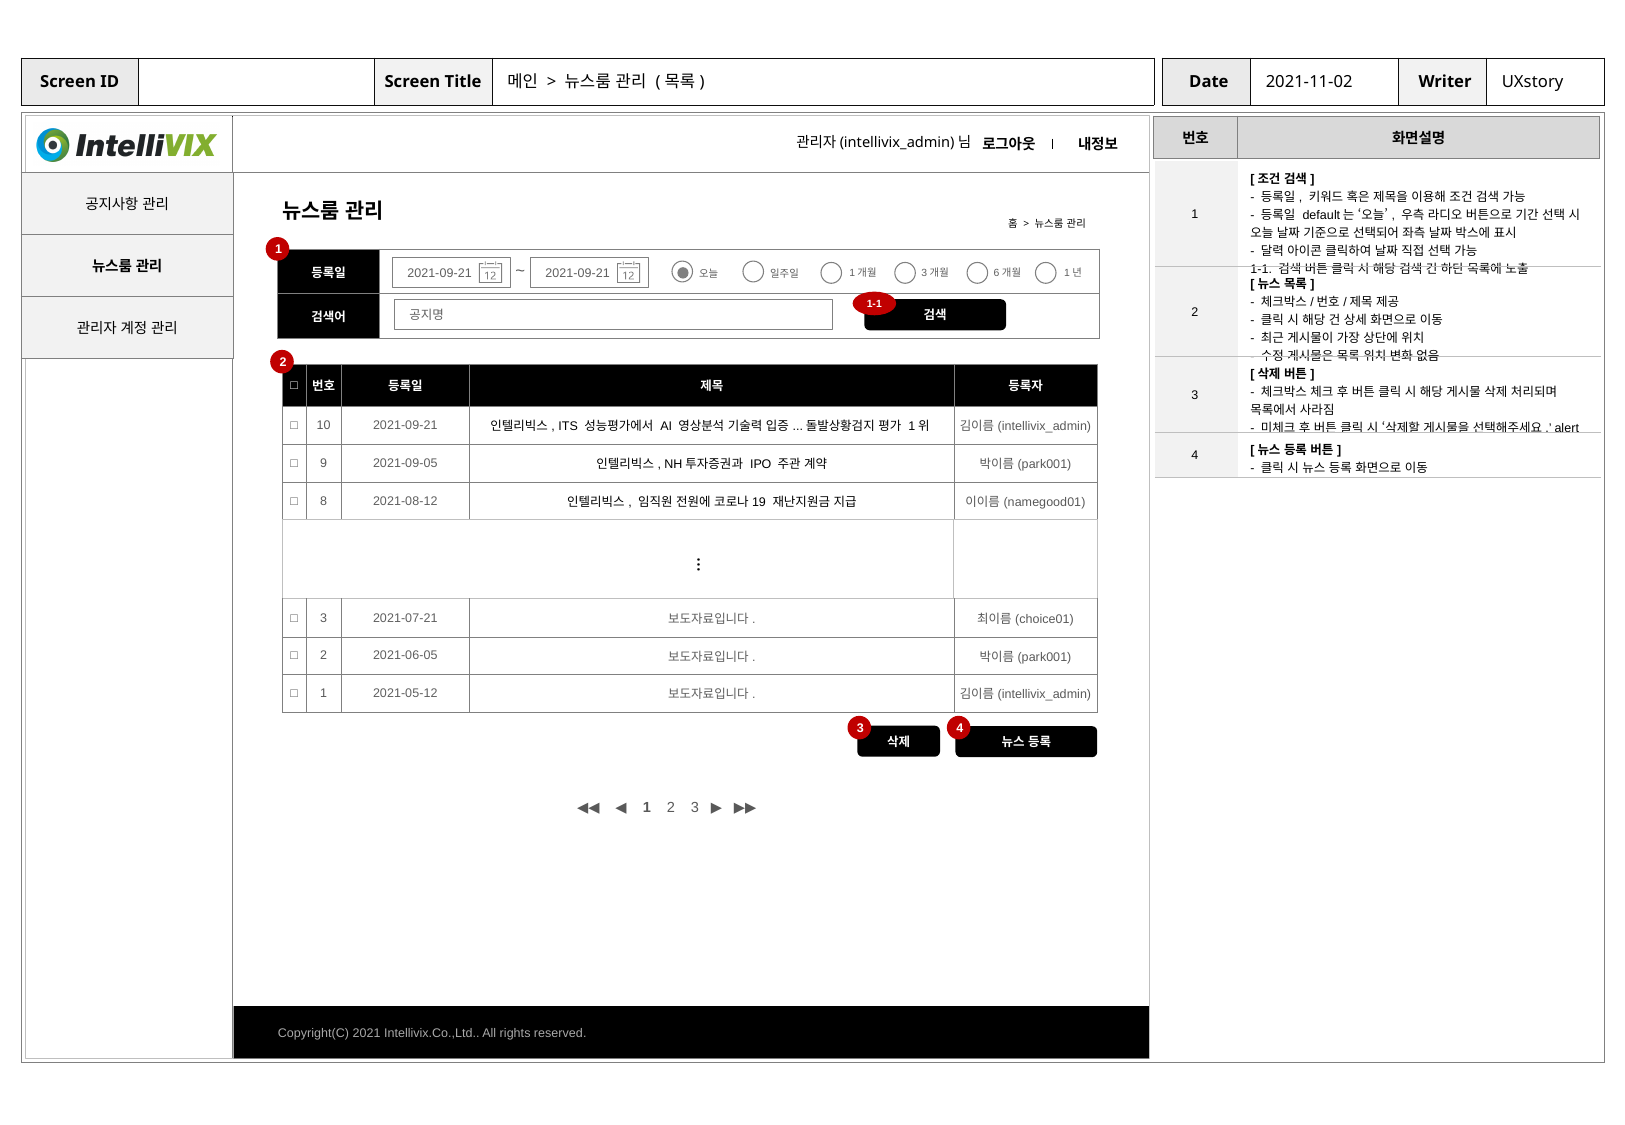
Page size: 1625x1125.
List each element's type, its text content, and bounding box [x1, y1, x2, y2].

text_box 2 [270, 349, 294, 374]
text_box ~ [500, 252, 541, 288]
table_cell 보도자료입니다. [470, 638, 954, 674]
table_cell □ [283, 638, 306, 674]
text_box 1 [265, 237, 290, 261]
table_cell [뉴스 목록] - 체크박스/번호/제목 제공 - 클릭 시 해당 건 상세 화면으로 이동 - 최근 게시물이 가장 상단에 위치 - 수정 게시물은 목록 위치 변화 없음 [1238, 267, 1601, 356]
table_cell 검색어 [278, 294, 379, 338]
table_cell 1 [307, 675, 341, 712]
list 메인 > 뉴스룸 관리 (목록) [492, 66, 1149, 96]
text_box ◀◀ ◀ 1 2 3 ▶ ▶▶ [562, 790, 772, 823]
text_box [392, 255, 512, 289]
table_cell 이이름(namegood01) [955, 483, 1097, 519]
table_cell □ [283, 599, 306, 637]
text_box Copyright(C) 2021 Intellivix.Co.,Ltd.. All rights reserved. [233, 1006, 1149, 1059]
table_header 등록자 [955, 365, 1097, 406]
list UXstory [1487, 66, 1601, 96]
text_box 뉴스 등록 [955, 726, 1098, 758]
table_header □ [283, 365, 306, 406]
table_header [380, 250, 1099, 293]
table_header 번호 [307, 365, 341, 406]
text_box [1035, 262, 1082, 284]
table_cell [283, 520, 953, 598]
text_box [671, 260, 720, 283]
table_cell 4 [1155, 433, 1238, 477]
table_cell 2 [1155, 267, 1238, 356]
table_header 등록일 [278, 250, 379, 293]
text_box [820, 262, 949, 284]
table_cell 3 [307, 599, 341, 637]
table_cell 2021-06-05 [342, 638, 469, 674]
table_header 등록일 [342, 365, 469, 406]
table_cell 김이름(intellivix_admin) [955, 407, 1097, 444]
table_cell 2021-08-12 [342, 483, 469, 519]
table_cell □ [283, 675, 306, 712]
table_cell 인텔리빅스, NH투자증권과 IPO 주관 계약 [470, 445, 954, 482]
text_box … [670, 543, 724, 573]
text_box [742, 260, 801, 283]
text_box 삭제 [857, 725, 941, 757]
table_cell 9 [307, 445, 341, 482]
table_cell 인텔리빅스, ITS 성능평가에서 AI 영상분석 기술력 입증...돌발상황검지 평가 1위 [470, 407, 954, 444]
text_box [530, 255, 650, 289]
text_box 홈 > 뉴스룸 관리 [993, 209, 1102, 237]
table_cell 3 [1155, 357, 1238, 432]
table_cell 보도자료입니다. [470, 599, 954, 637]
table_header 제목 [470, 365, 954, 406]
text_box 3 [847, 715, 872, 740]
table_cell 2021-09-05 [342, 445, 469, 482]
table_cell 인텔리빅스, 임직원 전원에 코로나19 재난지원금 지급 [470, 483, 954, 519]
table_cell [삭제 버튼] - 체크박스 체크 후 버튼 클릭 시 해당 게시물 삭제 처리되며 목록에서 사라짐 - 미체크 후 버튼 클릭 시 ‘삭제할 게시물을 선택해주세요.’ alert [1238, 357, 1601, 432]
table_cell 2021-07-21 [342, 599, 469, 637]
table_header [조건 검색] - 등록일, 키워드 혹은 제목을 이용해 조건 검색 가능 - 등록일 default는 ‘오늘’, 우측 라디오 버튼으로 기간 선택 시 오늘 날짜 기준으로 선택되어 좌측 날짜 박스에 표시 - 달력 아이콘 클릭하여 날짜 직접 선택 가능 1-1. 검색 버튼 클릭 시 해당 검색 건 하단 목록에 노출 [1238, 161, 1601, 266]
table_cell 김이름(intellivix_admin) [955, 675, 1097, 712]
table_cell [뉴스 등록 버튼] - 클릭 시 뉴스 등록 화면으로 이동 [1238, 433, 1601, 477]
table_cell 관리자 계정 관리 [22, 297, 233, 358]
picture [33, 122, 220, 166]
table_cell 뉴스룸 관리 [22, 235, 233, 296]
table_cell □ [283, 445, 306, 482]
table_cell 8 [307, 483, 341, 519]
table_cell 10 [307, 407, 341, 444]
table_cell [380, 294, 1099, 338]
table_cell 최이름(choice01) [955, 599, 1097, 637]
text_box 뉴스룸 관리 [267, 190, 399, 231]
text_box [966, 262, 1022, 284]
table_cell 2021-09-21 [342, 407, 469, 444]
table_cell 2 [307, 638, 341, 674]
table_cell □ [283, 483, 306, 519]
table_cell [954, 520, 1097, 598]
table_cell 박이름(park001) [955, 638, 1097, 674]
table_cell 2021-05-12 [342, 675, 469, 712]
text_box 공지명 [392, 298, 834, 332]
table_header 1 [1155, 161, 1238, 266]
table_cell 보도자료입니다. [470, 675, 954, 712]
table_header 공지사항 관리 [22, 173, 233, 234]
text_box 1-1 [852, 293, 897, 316]
text_box 4 [946, 715, 971, 740]
table_cell 박이름(park001) [955, 445, 1097, 482]
text_box 검색 [864, 299, 1007, 331]
table_cell □ [283, 407, 306, 444]
list 2021-11-02 [1251, 66, 1395, 96]
